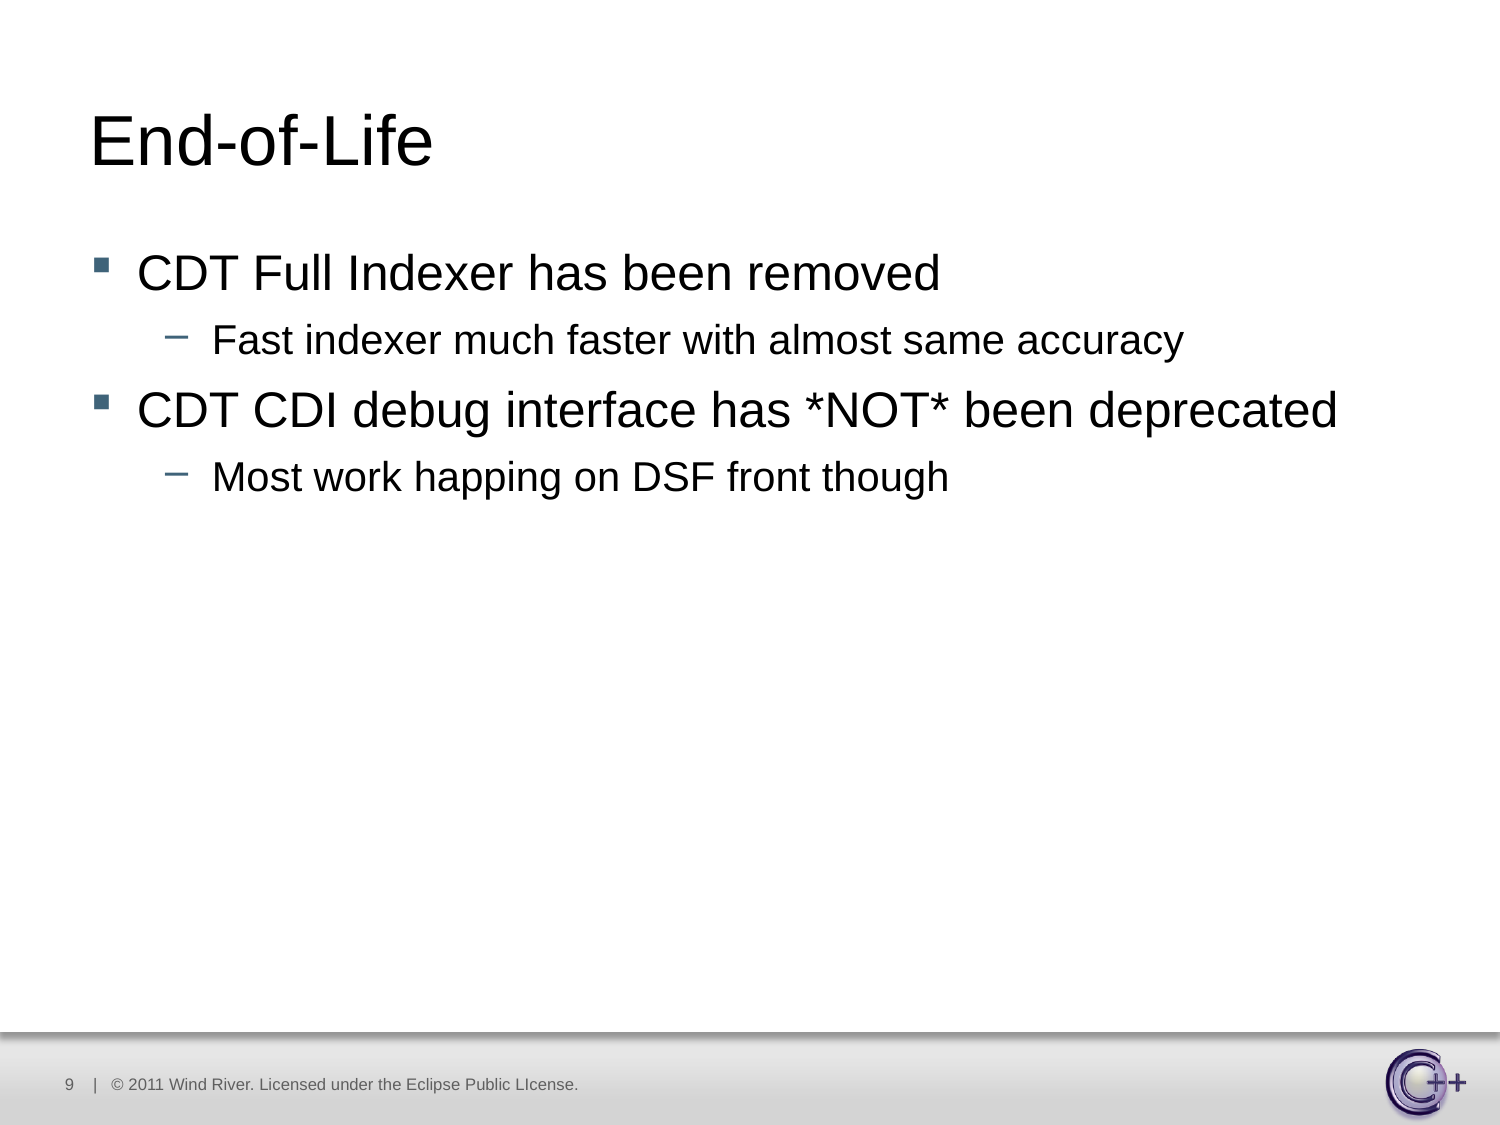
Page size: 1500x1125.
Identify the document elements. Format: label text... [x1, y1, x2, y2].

slide_number 9 [12, 1066, 90, 1102]
picture [0, 1032, 1500, 1125]
list CDT Full Indexer has been removed Fast indexer much faster with almost same accuracy CDT CDI debug interface has *NOT* been deprecated Most work happing on DSF front though [75, 237, 1425, 521]
title End-of-Life [74, 92, 1425, 189]
footer | © 2011 Wind River. Licensed under the Eclipse Public LIcense. [90, 1066, 626, 1102]
